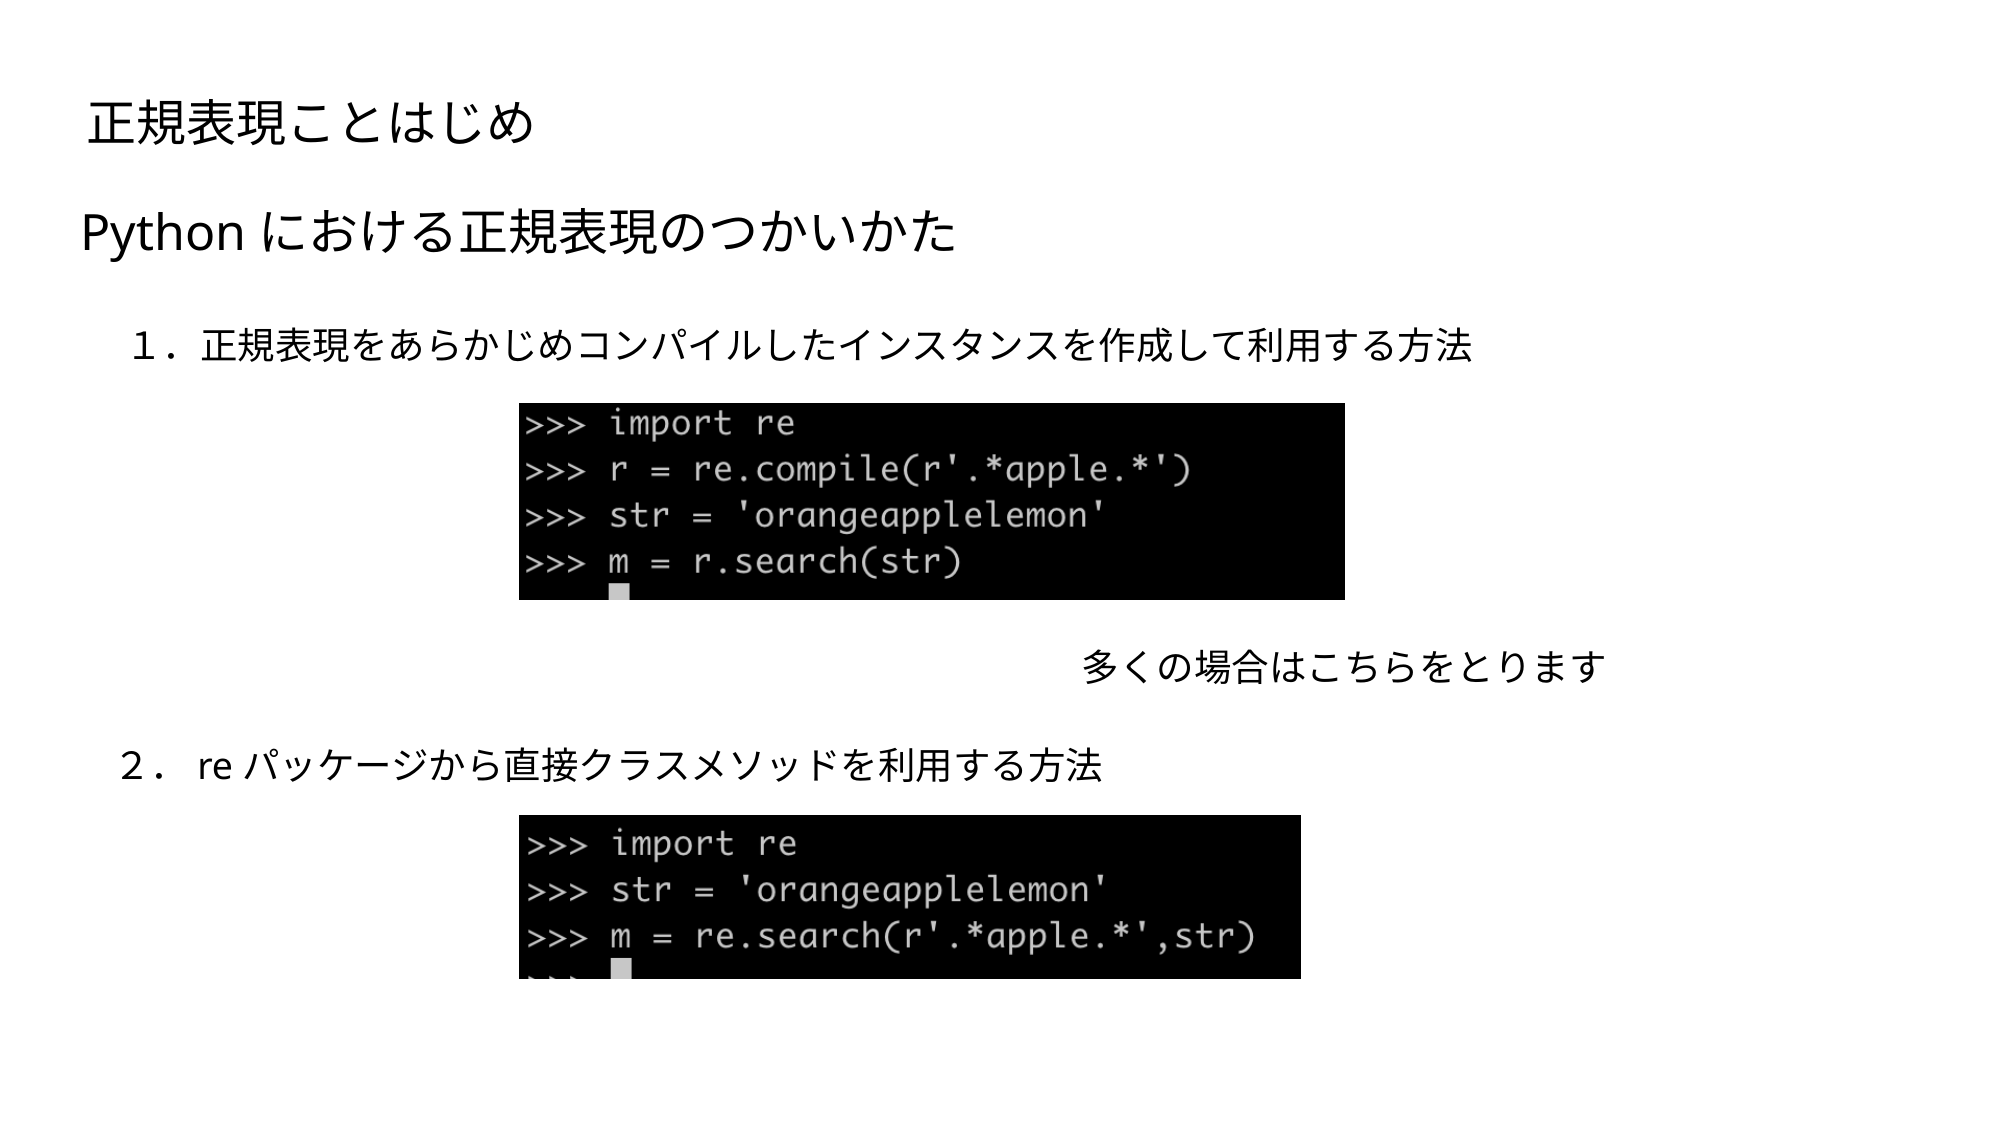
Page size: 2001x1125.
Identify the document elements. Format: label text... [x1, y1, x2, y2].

text_box 多くの場合はこちらをとります [1067, 636, 1622, 697]
text_box ２．reパッケージから直接クラスメソッドを利用する方法 [98, 734, 1118, 795]
picture [519, 815, 1301, 979]
text_box Pythonにおける正規表現のつかいかた [65, 193, 974, 268]
text_box 正規表現ことはじめ [71, 84, 552, 159]
picture [519, 403, 1345, 600]
text_box １．正規表現をあらかじめコンパイルしたインスタンスを作成して利用する方法 [110, 314, 1488, 375]
